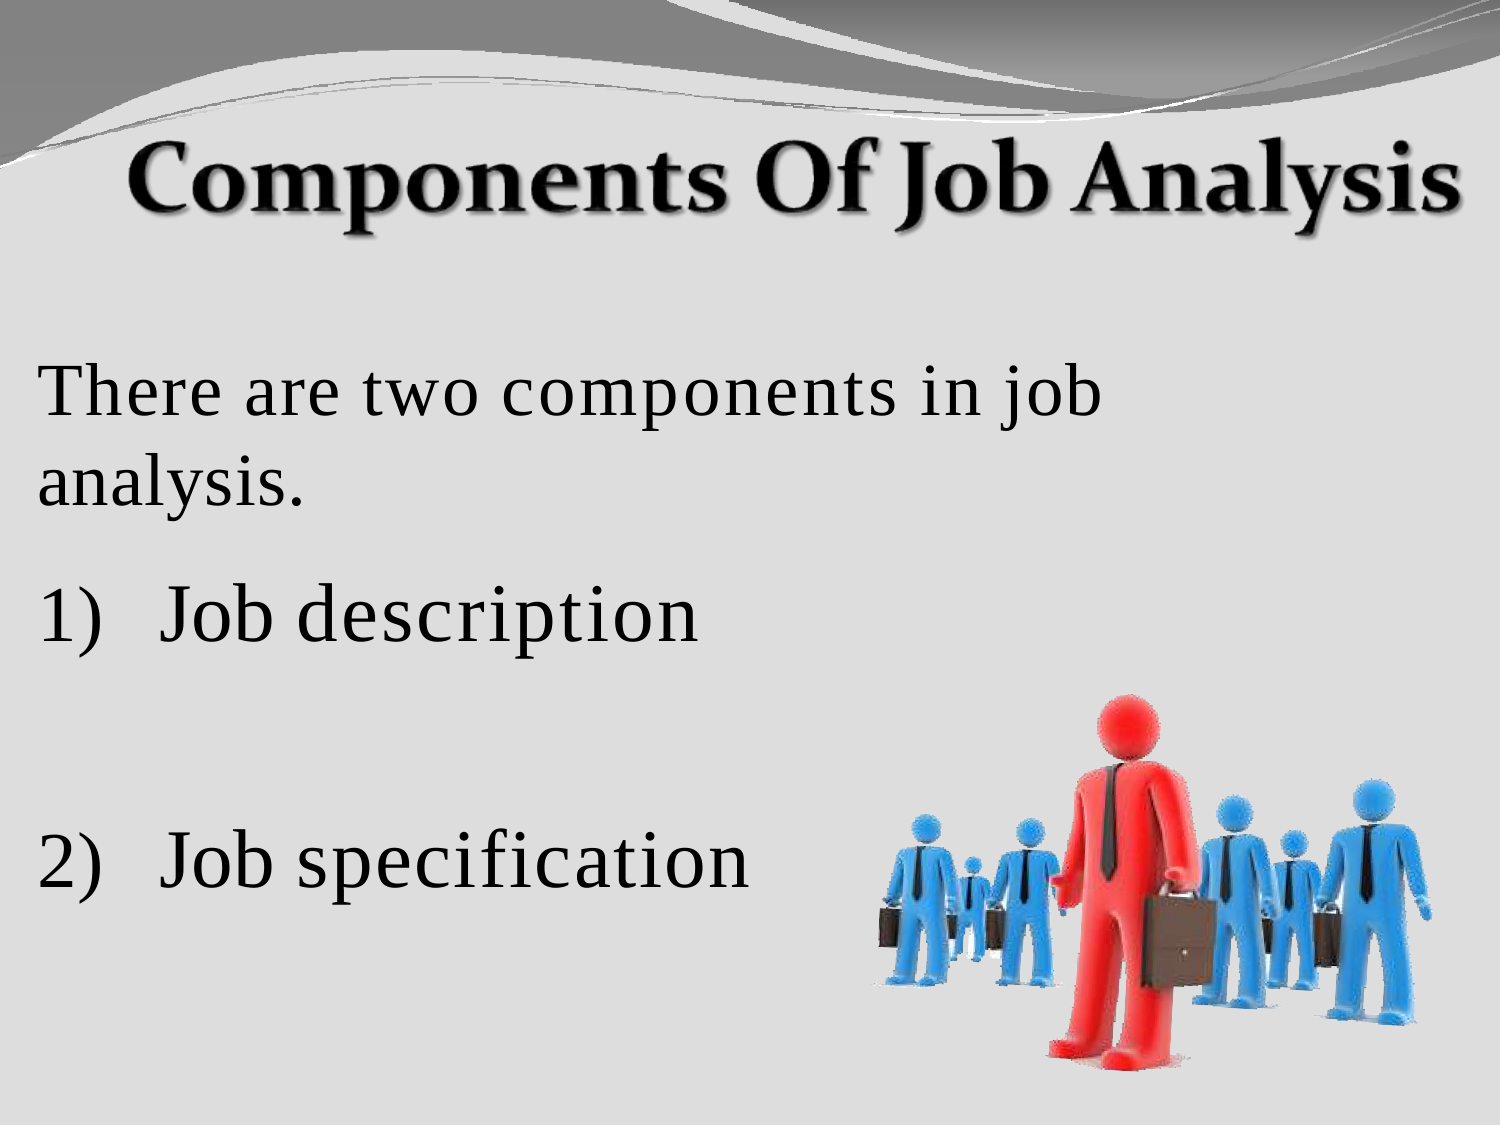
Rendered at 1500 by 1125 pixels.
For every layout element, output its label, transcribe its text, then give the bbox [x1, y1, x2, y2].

text_box [837, 523, 1500, 1125]
text_box Job description Job specification [35, 555, 754, 904]
title There are two components in job analysis. [35, 338, 1385, 529]
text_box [0, 0, 1500, 244]
